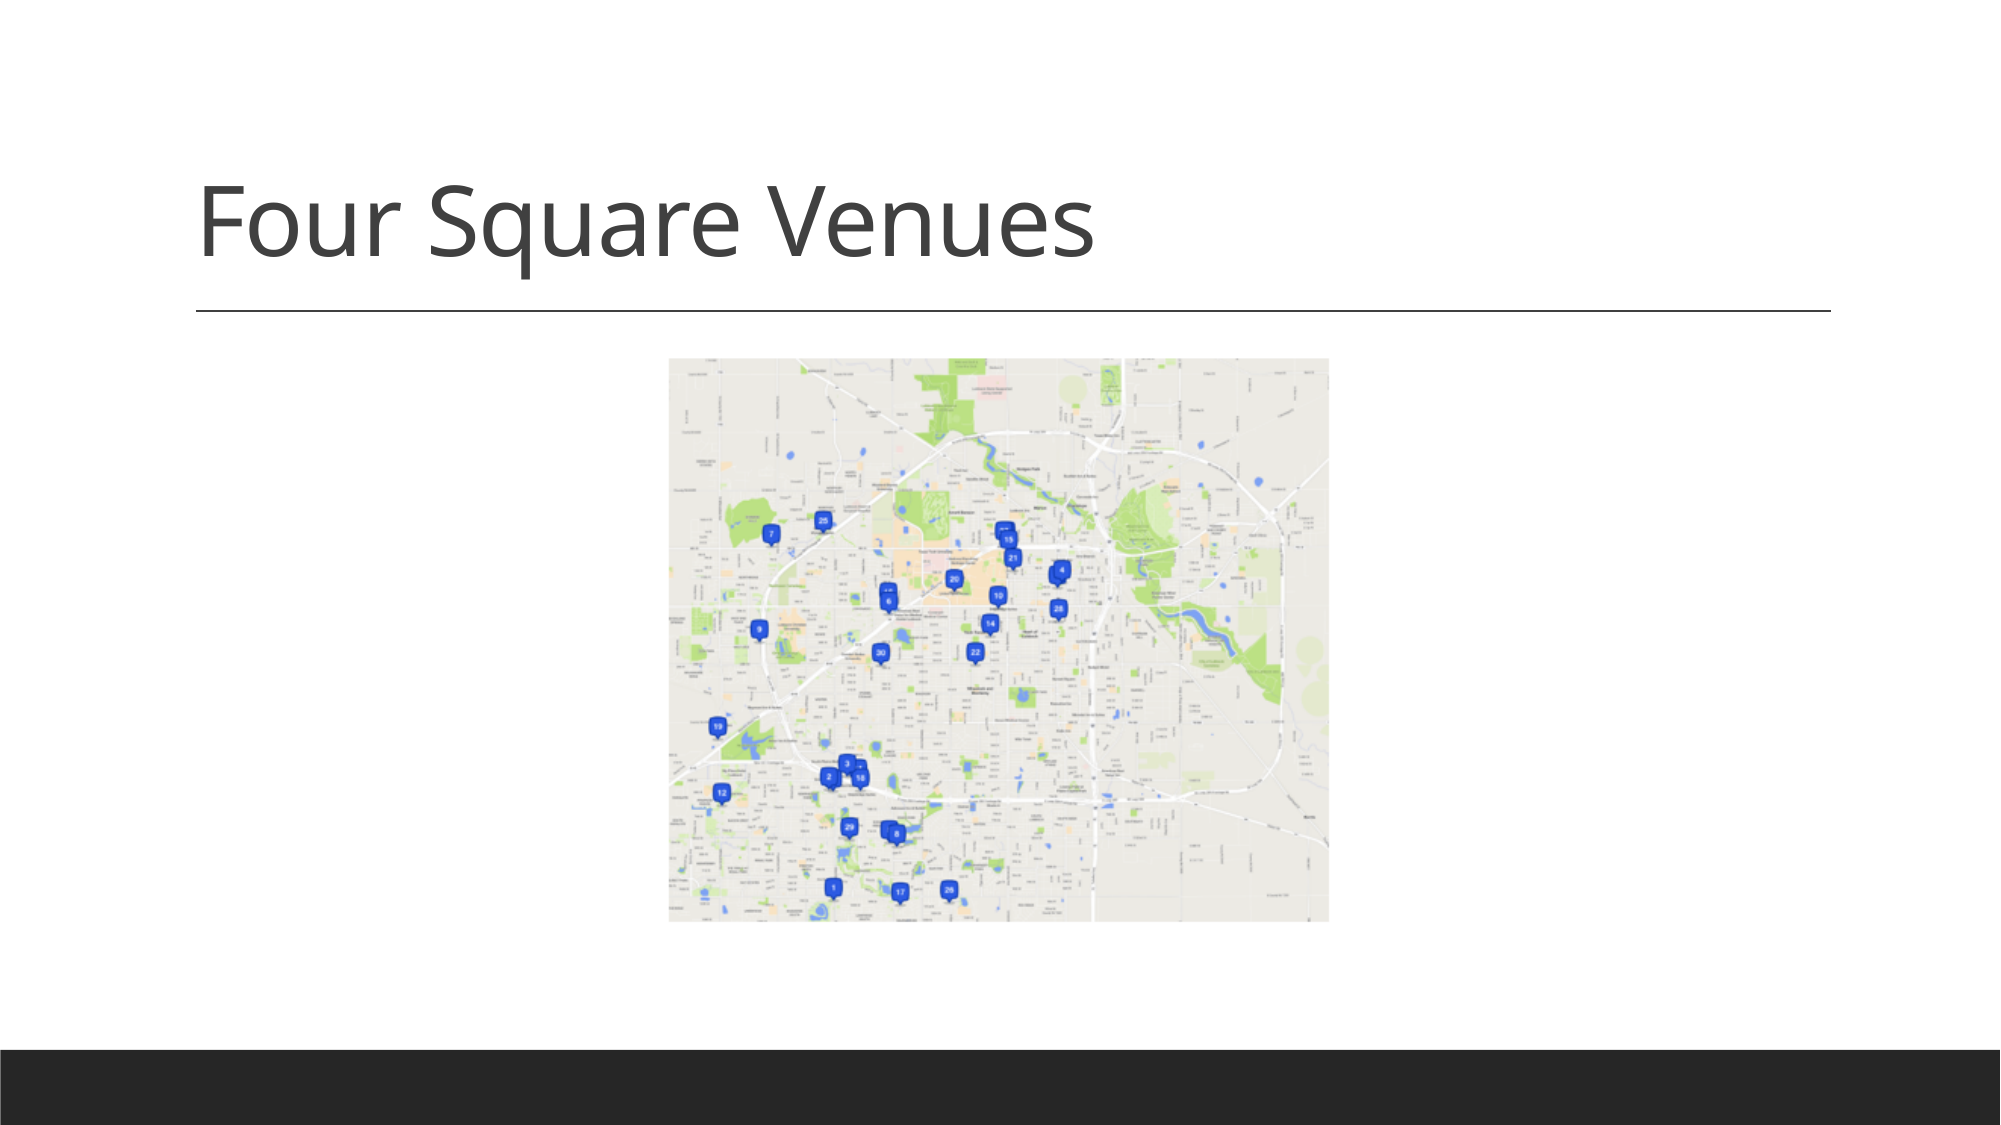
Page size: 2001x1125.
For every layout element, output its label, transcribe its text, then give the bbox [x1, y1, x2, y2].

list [651, 345, 1359, 964]
title Four Square Venues [180, 47, 1830, 285]
